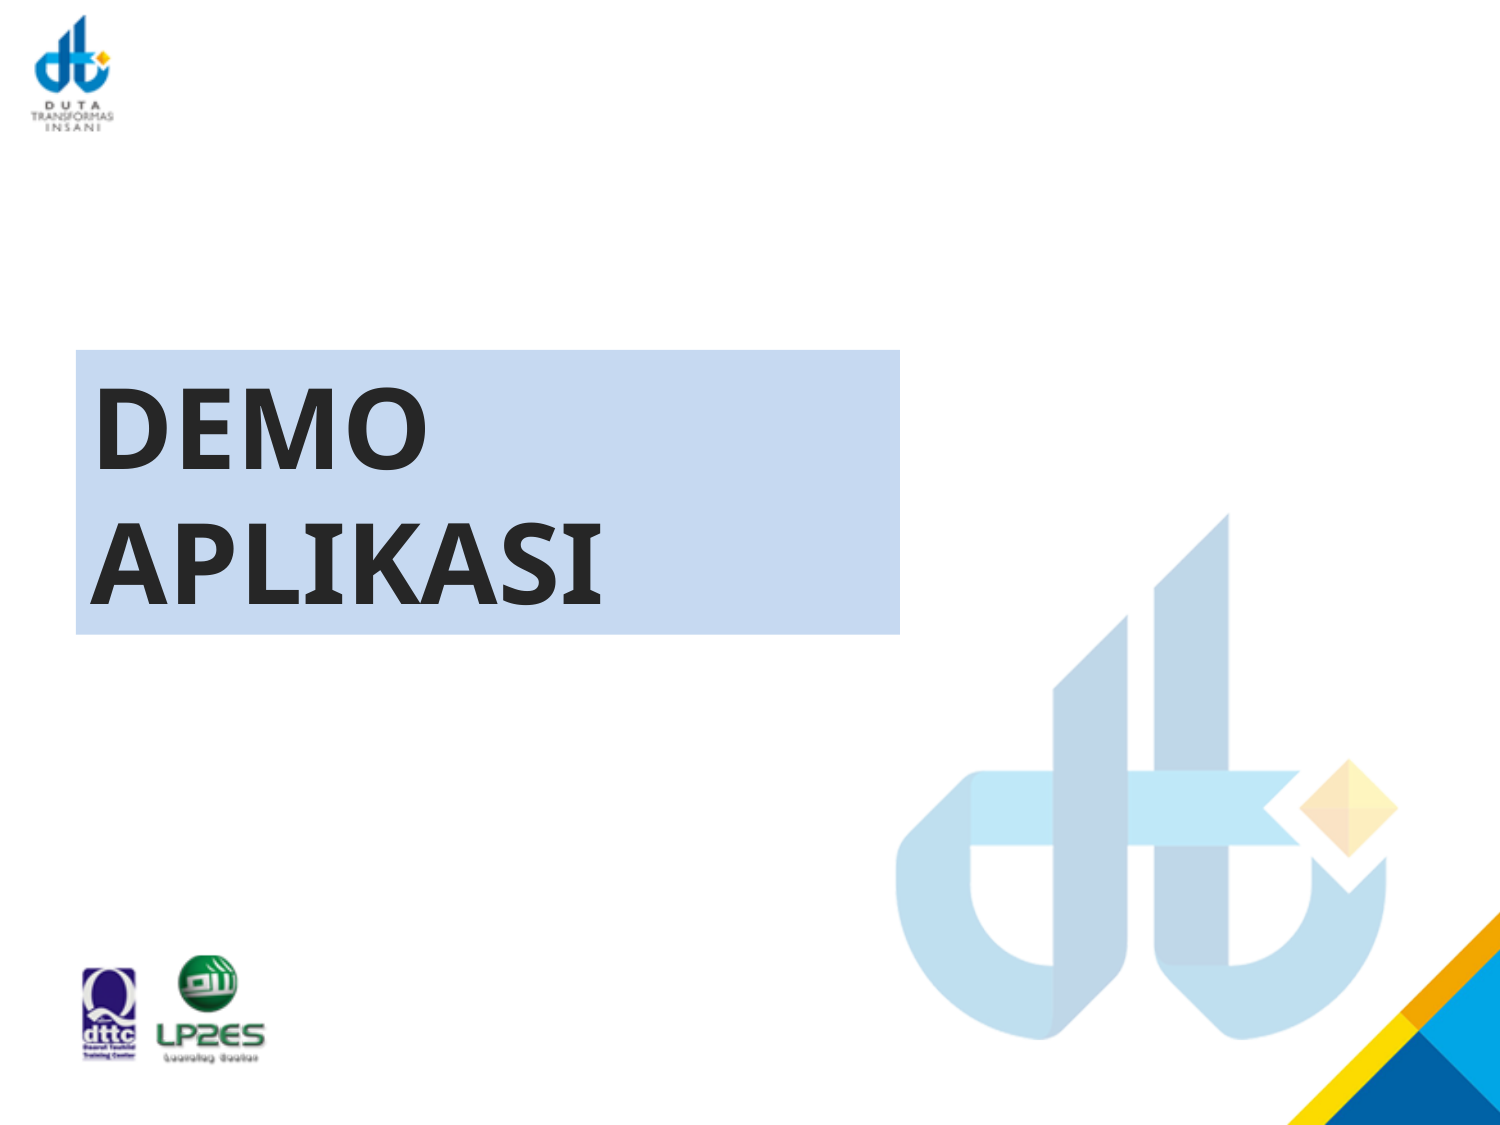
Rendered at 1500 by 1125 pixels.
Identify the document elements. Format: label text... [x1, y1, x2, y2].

picture [838, 342, 1500, 1125]
picture [0, 0, 551, 1125]
text_box DEMO APLIKASI [554, 349, 833, 635]
